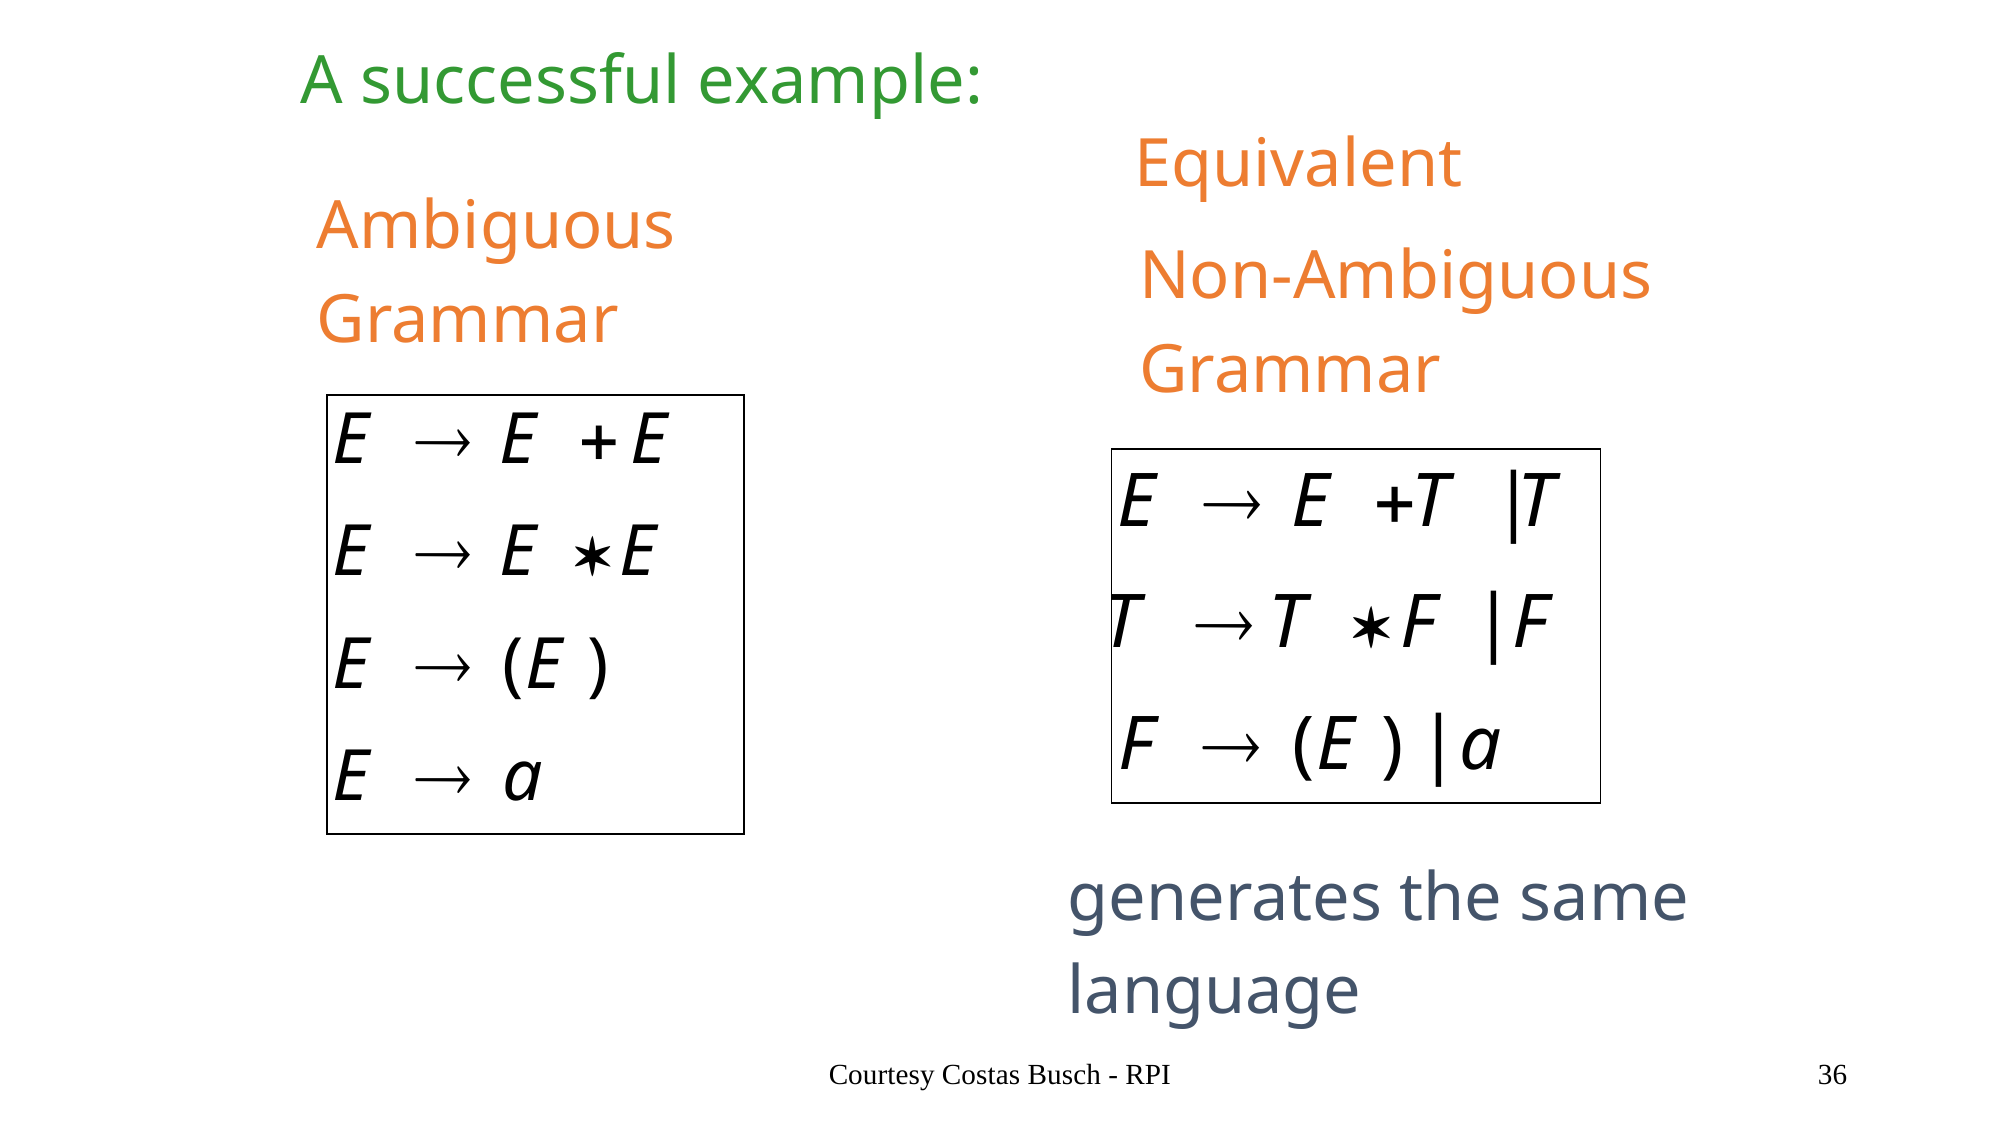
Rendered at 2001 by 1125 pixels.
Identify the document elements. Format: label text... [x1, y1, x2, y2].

footer Courtesy Costas Busch - RPI [662, 1042, 1338, 1103]
slide_number 36 [1412, 1042, 1863, 1103]
text_box Ambiguous Grammar [301, 174, 709, 363]
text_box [1112, 449, 1600, 803]
text_box Non-Ambiguous Grammar [1124, 224, 1668, 413]
text_box generates the same language [1052, 846, 1722, 1035]
text_box A successful example: [286, 29, 999, 124]
text_box Equivalent [1119, 112, 1478, 208]
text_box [327, 395, 744, 834]
